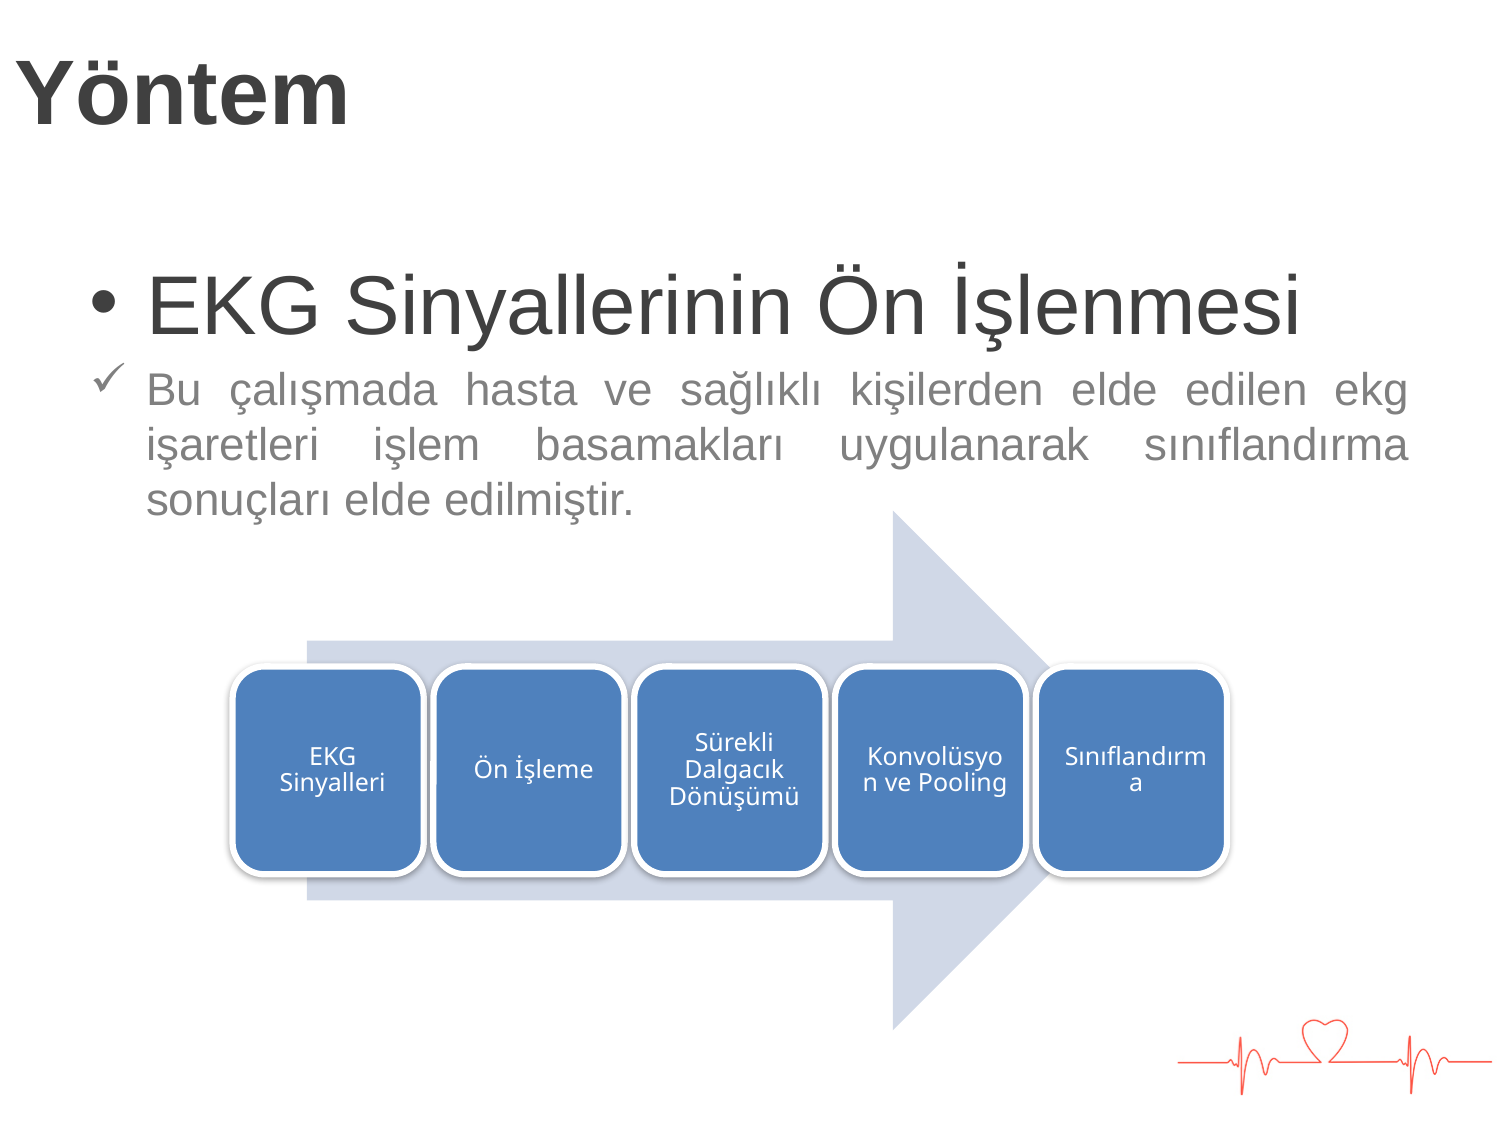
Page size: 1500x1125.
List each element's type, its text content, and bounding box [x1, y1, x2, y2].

list EKG Sinyallerinin Ön İşlenmesi Bu çalışmada hasta ve sağlıklı kişilerden elde edilen ekg işaretleri işlem basamakları uygulanarak sınıflandırma sonuçları elde edilmiştir. [75, 243, 1425, 823]
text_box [231, 510, 1228, 1031]
title Yöntem [0, 0, 1500, 176]
picture [0, 176, 1500, 1125]
